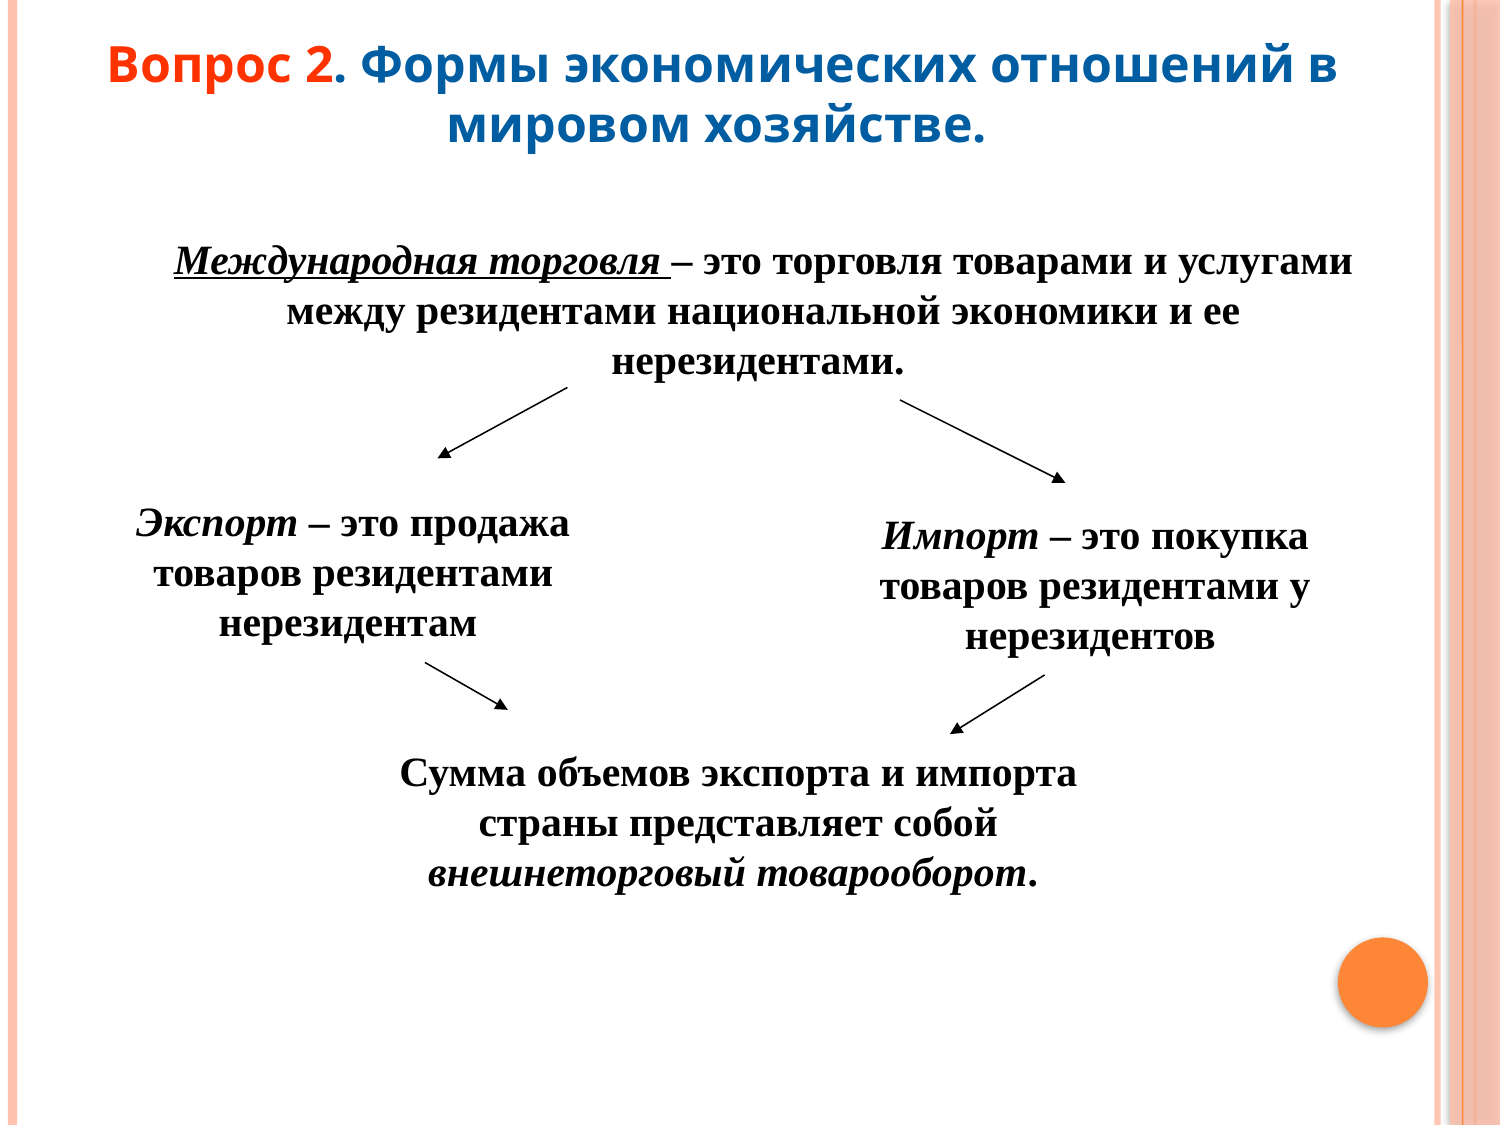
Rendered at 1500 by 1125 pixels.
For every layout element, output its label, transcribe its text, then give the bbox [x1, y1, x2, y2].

text_box Вопрос 2. Формы экономических отношений в мировом хозяйстве. [50, 24, 1397, 160]
text_box Сумма объемов экспорта и импорта страны представляет собой внешнеторговый товарооборот. [324, 737, 1152, 903]
text_box Экспорт – это продажа товаров резидентами нерезидентам [87, 487, 619, 653]
text_box [424, 662, 508, 710]
text_box Международная торговля – это торговля товарами и услугами между резидентами национальной экономики и ее нерезидентами. [137, 224, 1390, 390]
text_box [899, 399, 1066, 483]
text_box Импорт – это покупка товаров резидентами у нерезидентов [800, 500, 1391, 665]
text_box [437, 387, 568, 459]
text_box [949, 674, 1045, 735]
